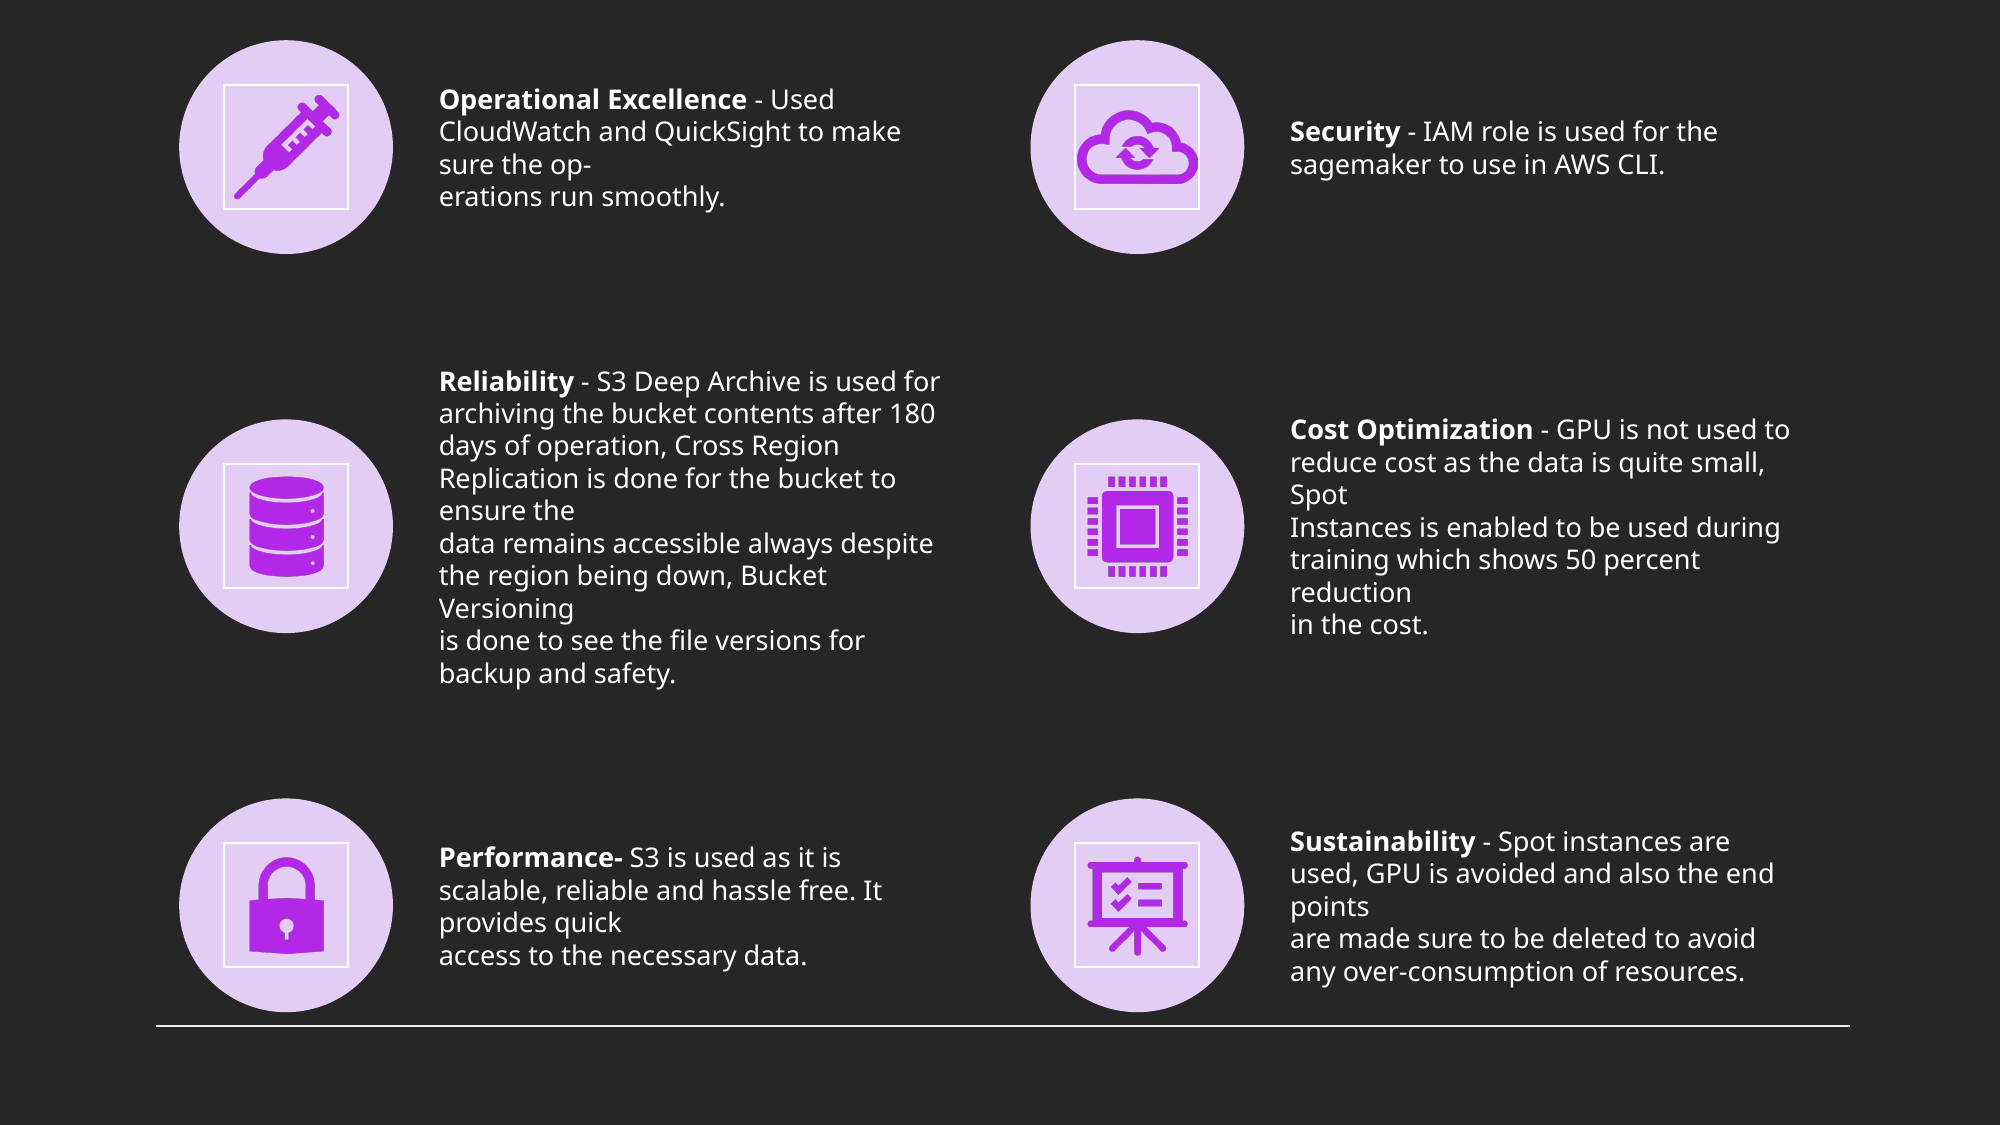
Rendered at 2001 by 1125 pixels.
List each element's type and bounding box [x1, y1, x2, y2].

list [81, 40, 1892, 1013]
